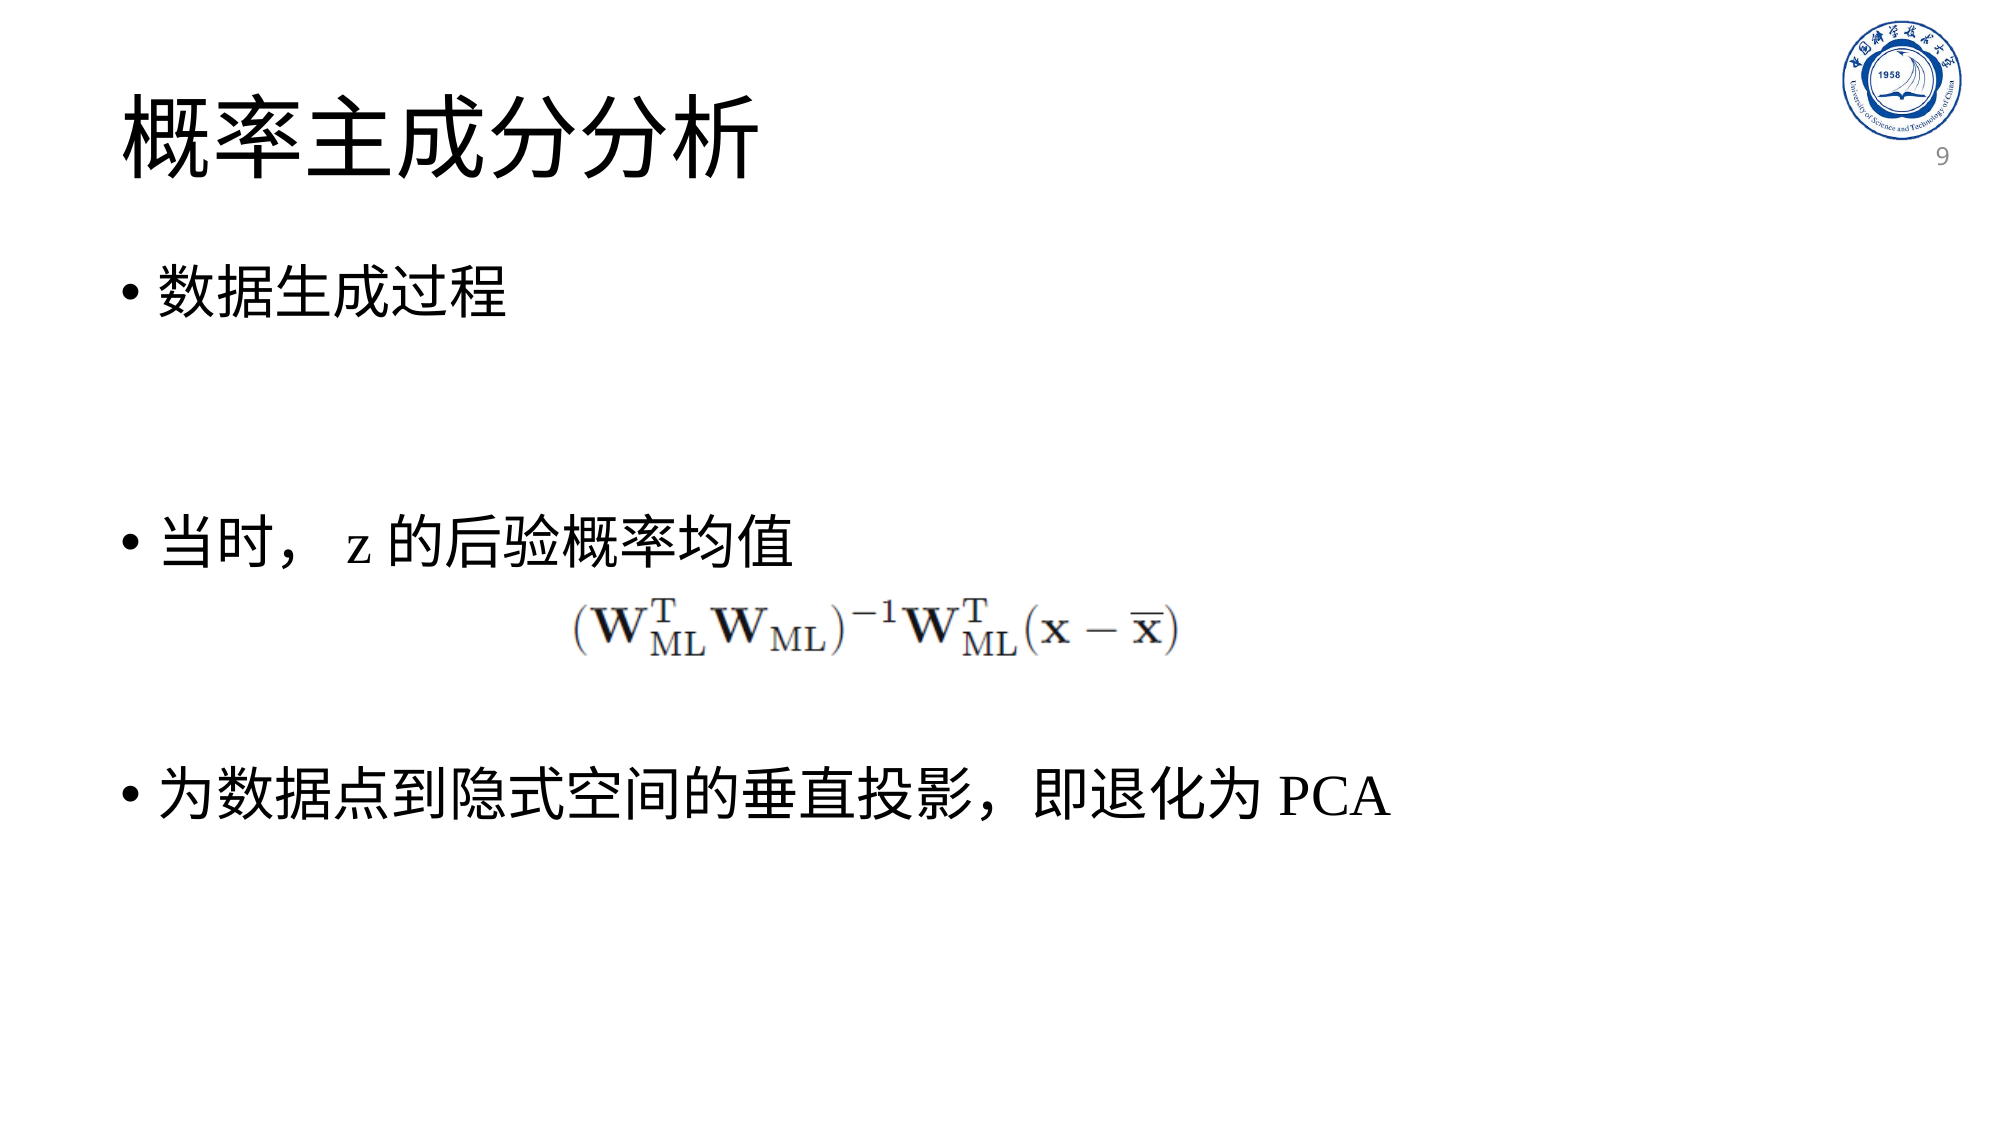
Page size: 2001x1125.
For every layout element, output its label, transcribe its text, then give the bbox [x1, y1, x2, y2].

title 概率主成分分析 [105, 59, 1900, 223]
picture [1839, 17, 1965, 127]
slide_number 9 [1514, 127, 1965, 188]
picture [567, 581, 1192, 675]
